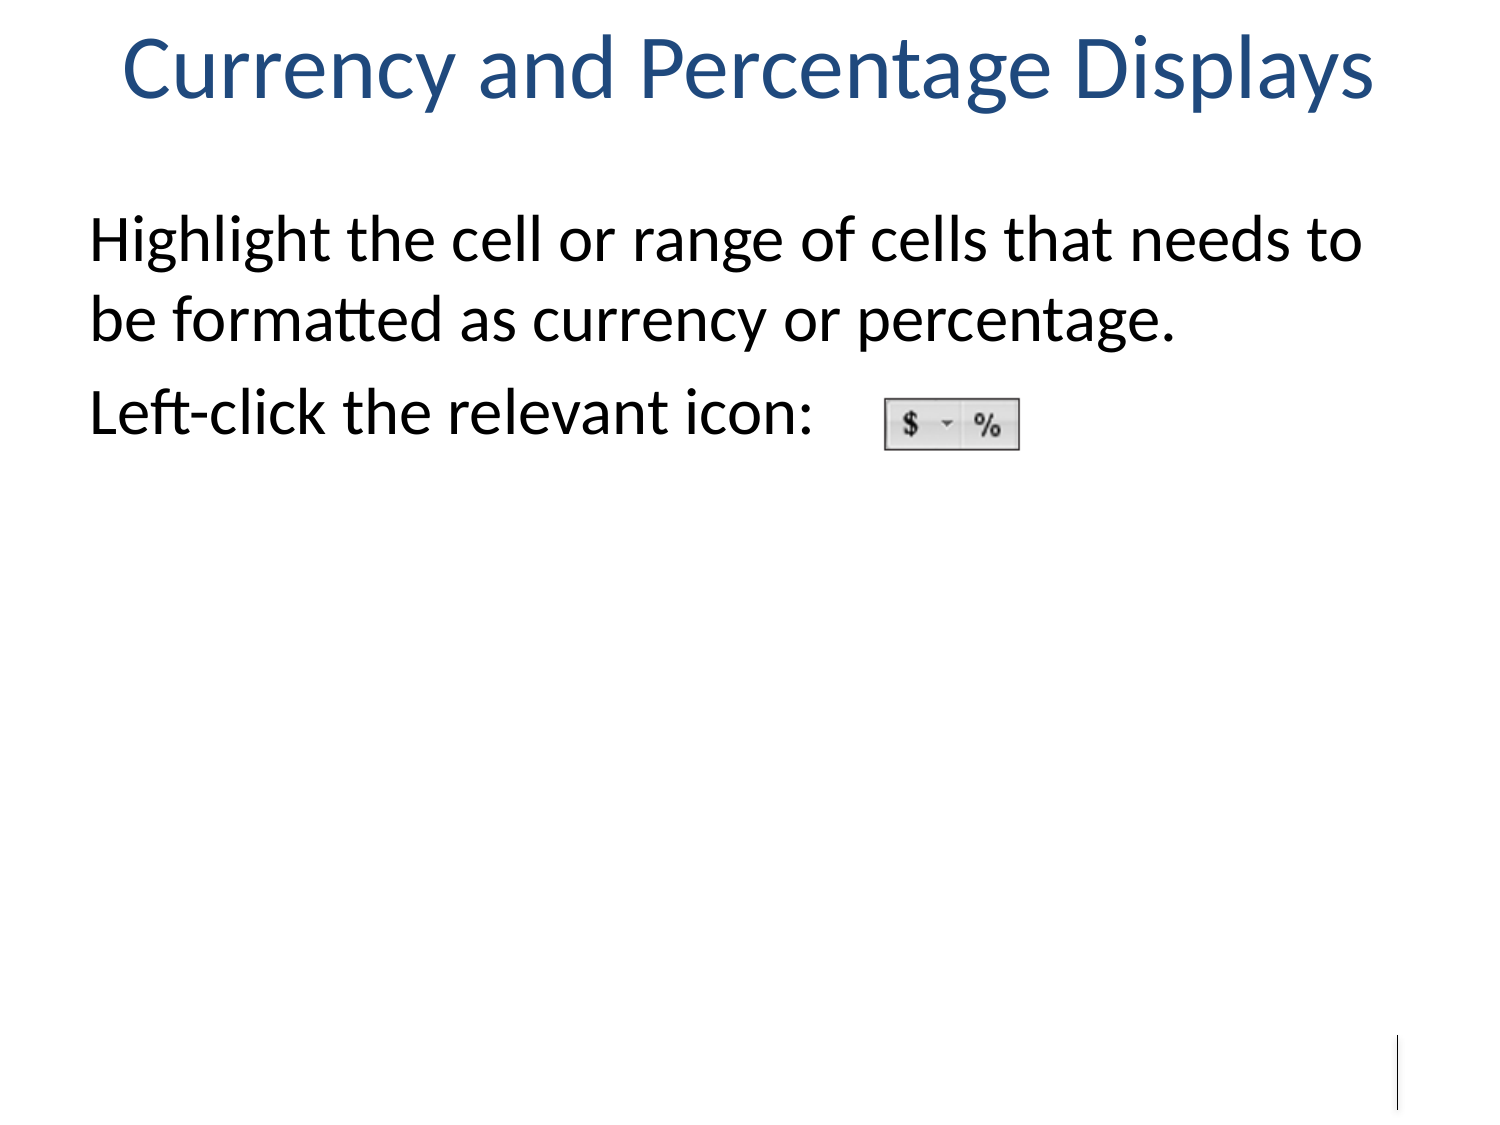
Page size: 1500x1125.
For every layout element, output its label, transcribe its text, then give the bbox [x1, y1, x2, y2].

list Highlight the cell or range of cells that needs to be formatted as currency or percentage. Left-click the relevant icon: [75, 187, 1425, 880]
title Currency and Percentage Displays [75, 0, 1425, 187]
picture [875, 392, 1028, 454]
